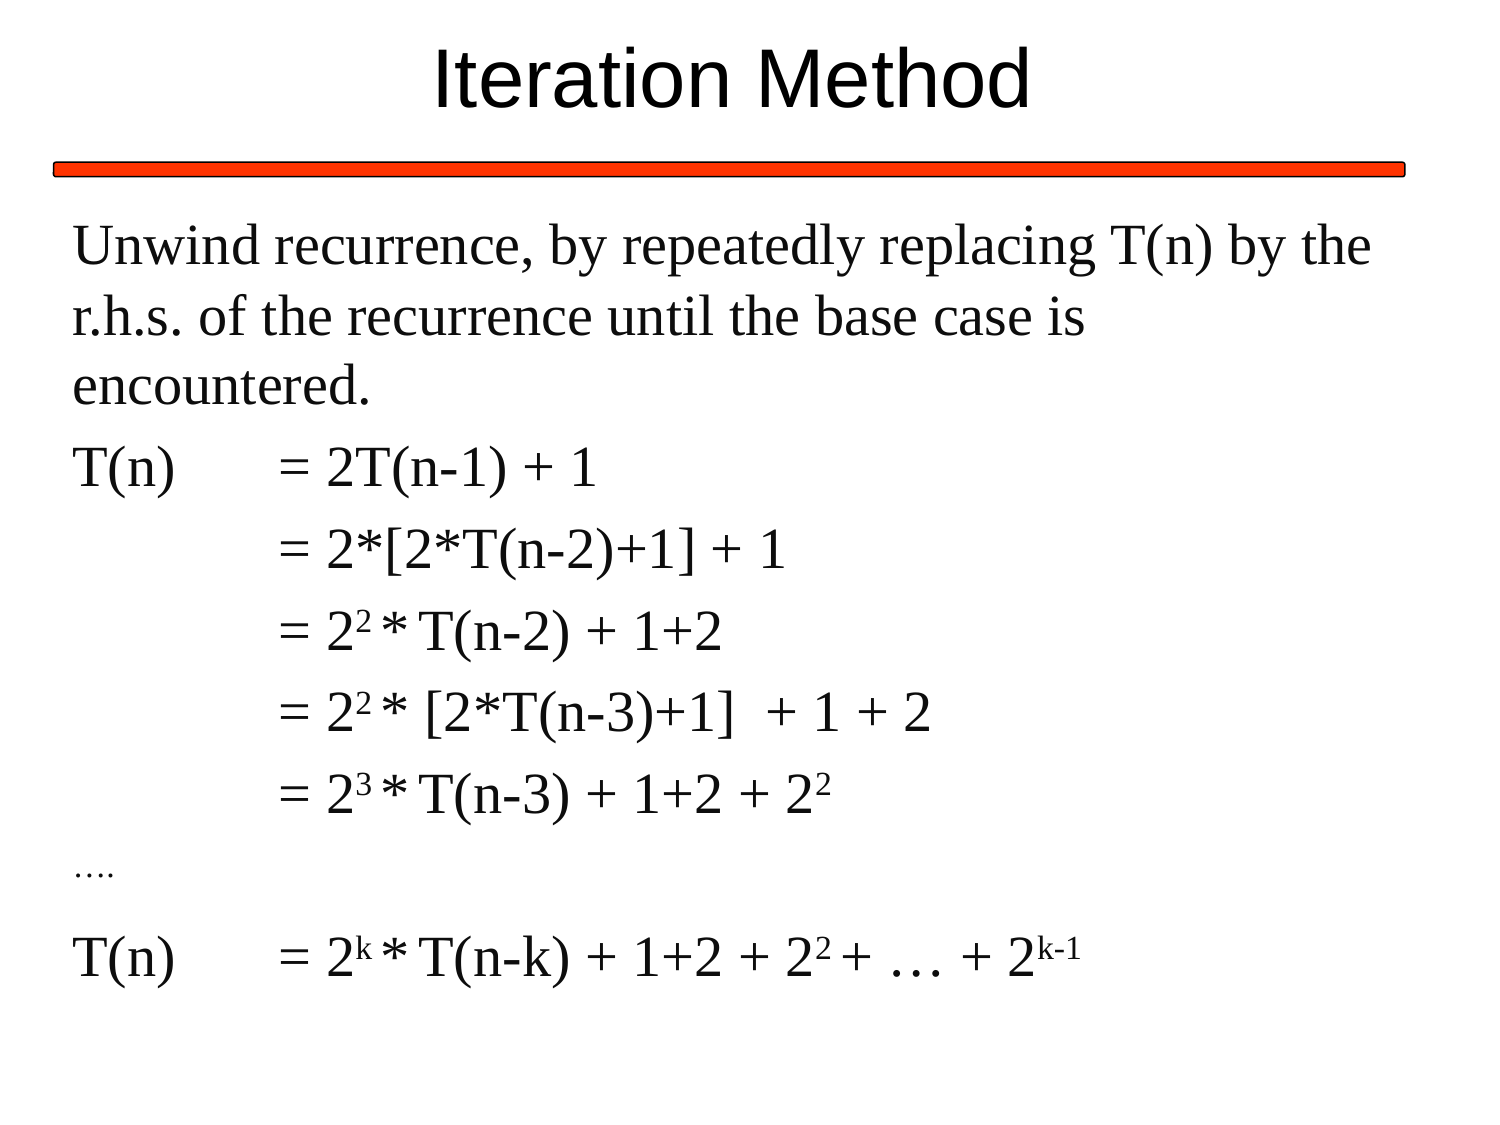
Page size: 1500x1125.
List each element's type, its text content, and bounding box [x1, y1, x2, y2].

title Iteration Method [57, 0, 1408, 149]
list Unwind recurrence, by repeatedly replacing T(n) by the r.h.s. of the recurrence until the base case is encountered. T(n) = 2T(n-1) + 1 = 2*[2*T(n-2)+1] + 1 = 22 * T(n-2) + 1+2 = 22 * [2*T(n-3)+1] + 1 + 2 = 23 * T(n-3) + 1+2 + 22 …. T(n) = 2k * T(n-k) + 1+2 + 22 + … + 2k-1 [57, 199, 1408, 1032]
